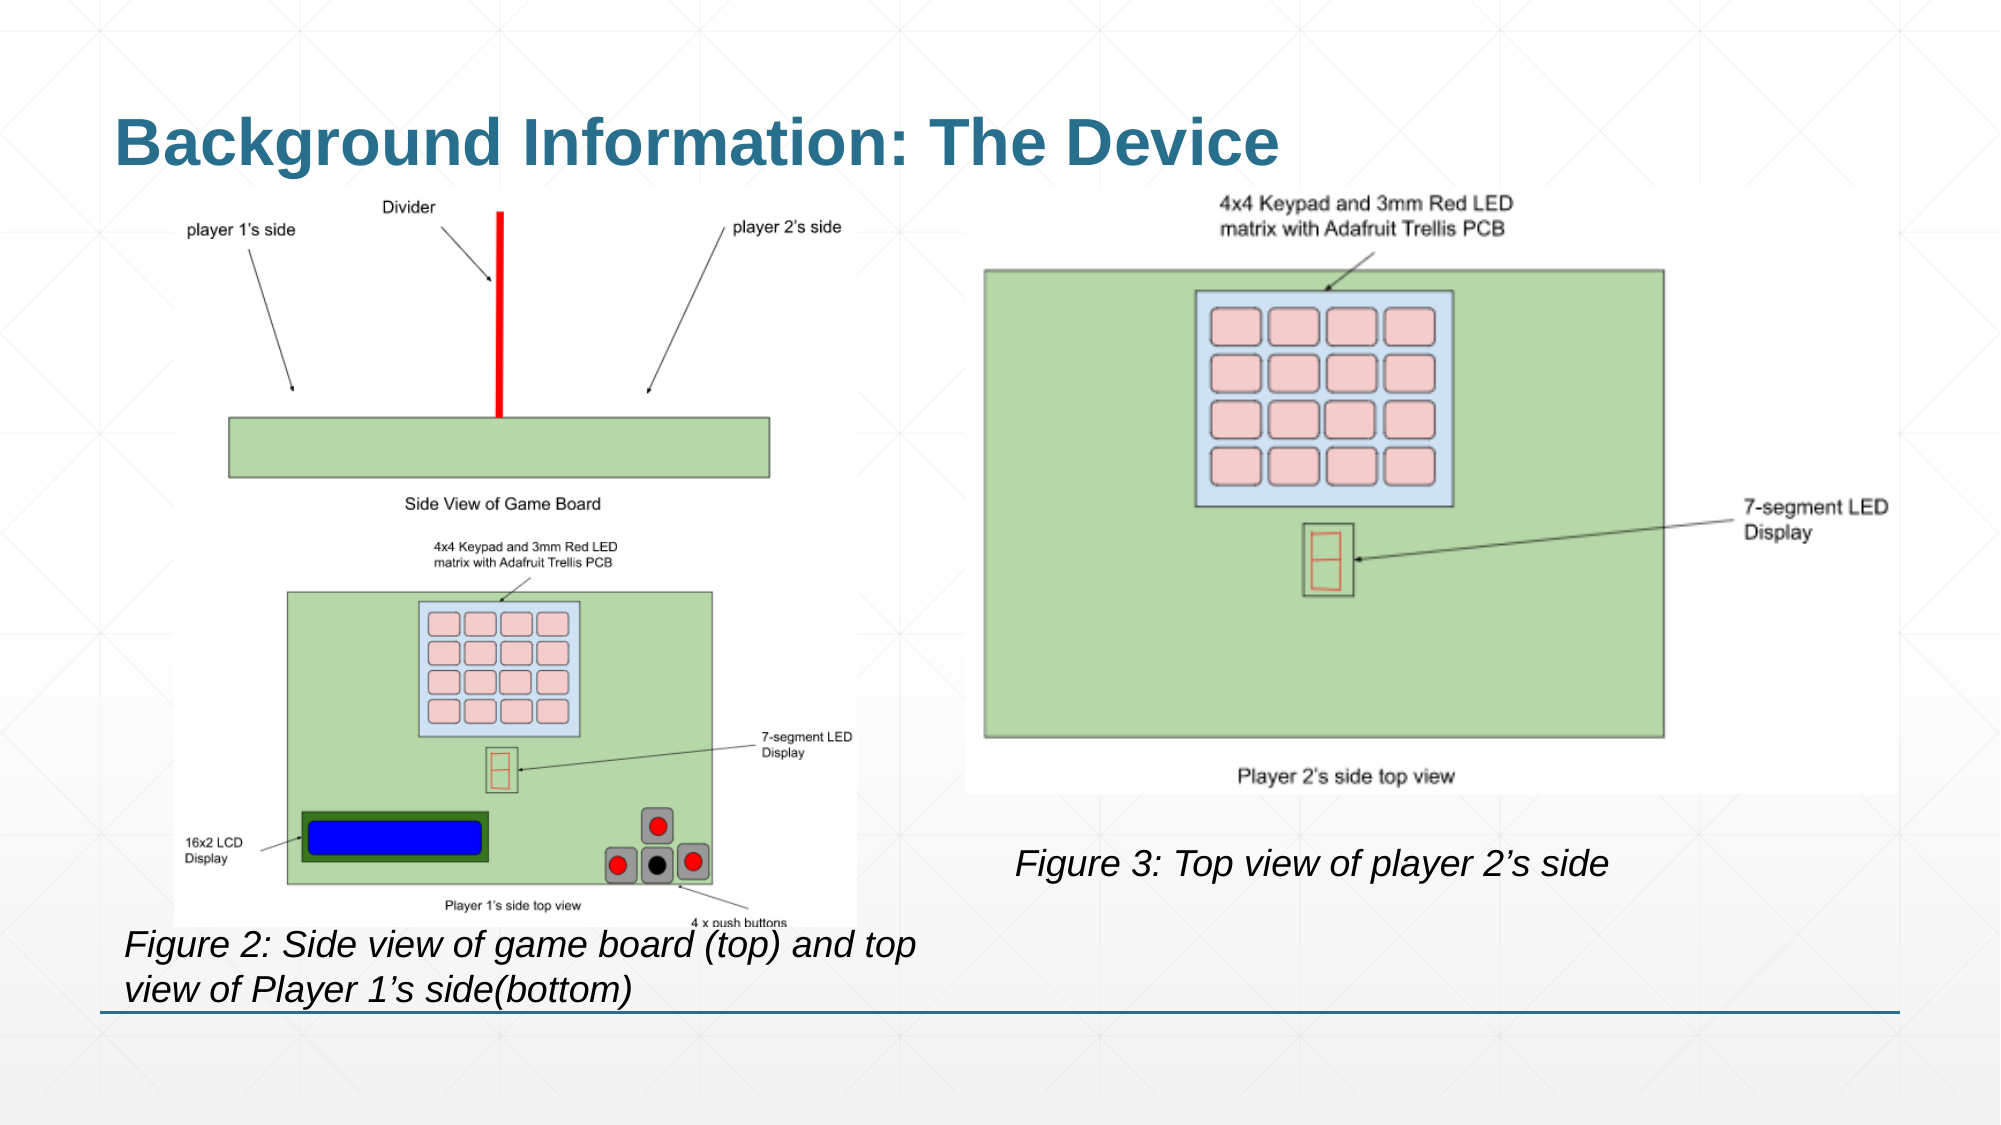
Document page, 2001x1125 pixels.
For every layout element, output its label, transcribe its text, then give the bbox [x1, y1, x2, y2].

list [174, 186, 857, 927]
title Background Information: The Device [99, 37, 1900, 188]
text_box Figure 2: Side view of game board (top) and top view of Player 1’s side(bottom) [109, 912, 966, 1018]
picture [965, 186, 1898, 794]
text_box Figure 3: Top view of player 2’s side [999, 831, 1869, 891]
